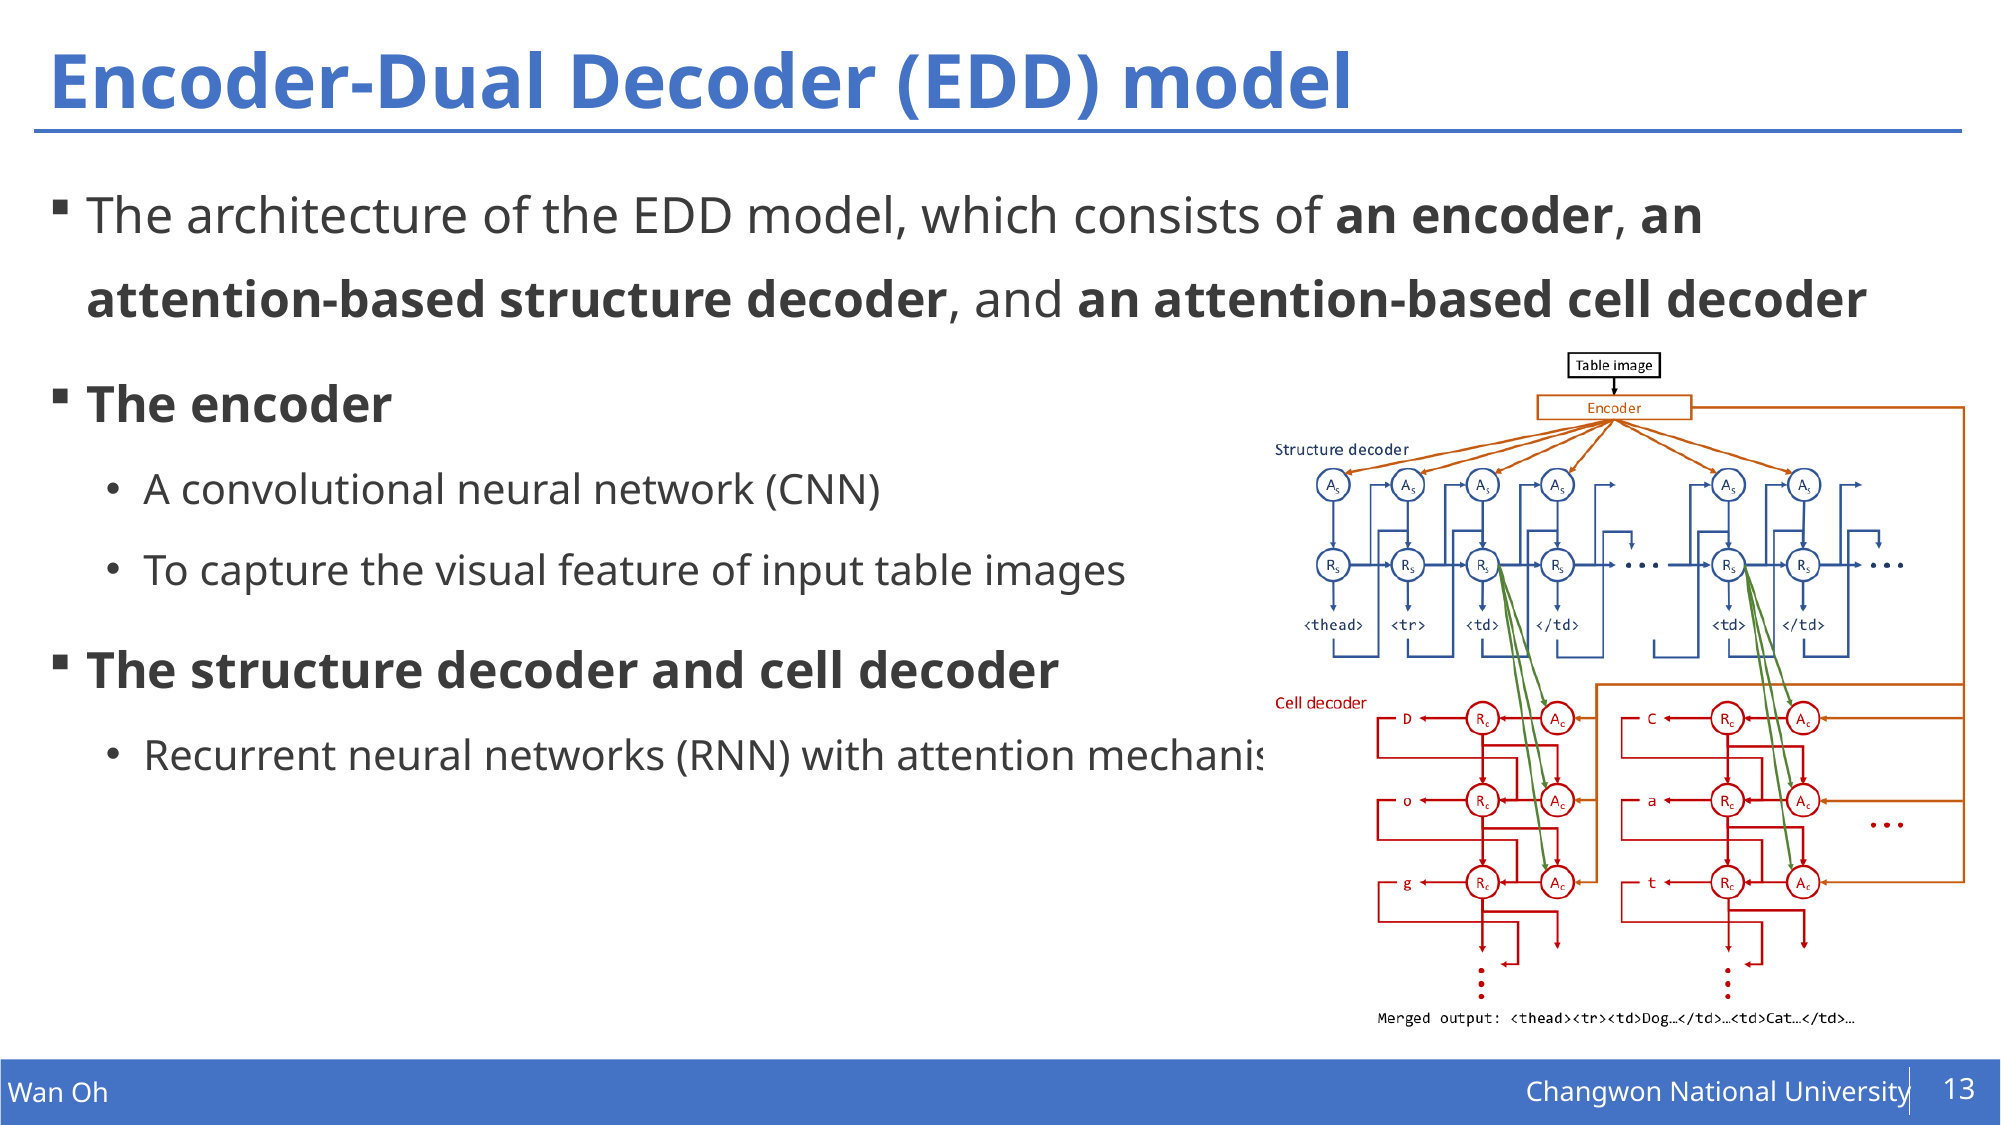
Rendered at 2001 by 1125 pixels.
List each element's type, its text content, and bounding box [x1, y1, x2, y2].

title Encoder-Dual Decoder (EDD) model [33, 27, 1963, 143]
list The architecture of the EDD model, which consists of an encoder, an attention-based structure decoder, and an attention-based cell decoder The encoder A convolutional neural network (CNN) To capture the visual feature of input table images The structure decoder and cell decoder Recurrent neural networks (RNN) with attention mechanism [33, 152, 1963, 997]
slide_number 13 [1922, 1060, 1996, 1121]
picture [1263, 345, 1980, 1030]
